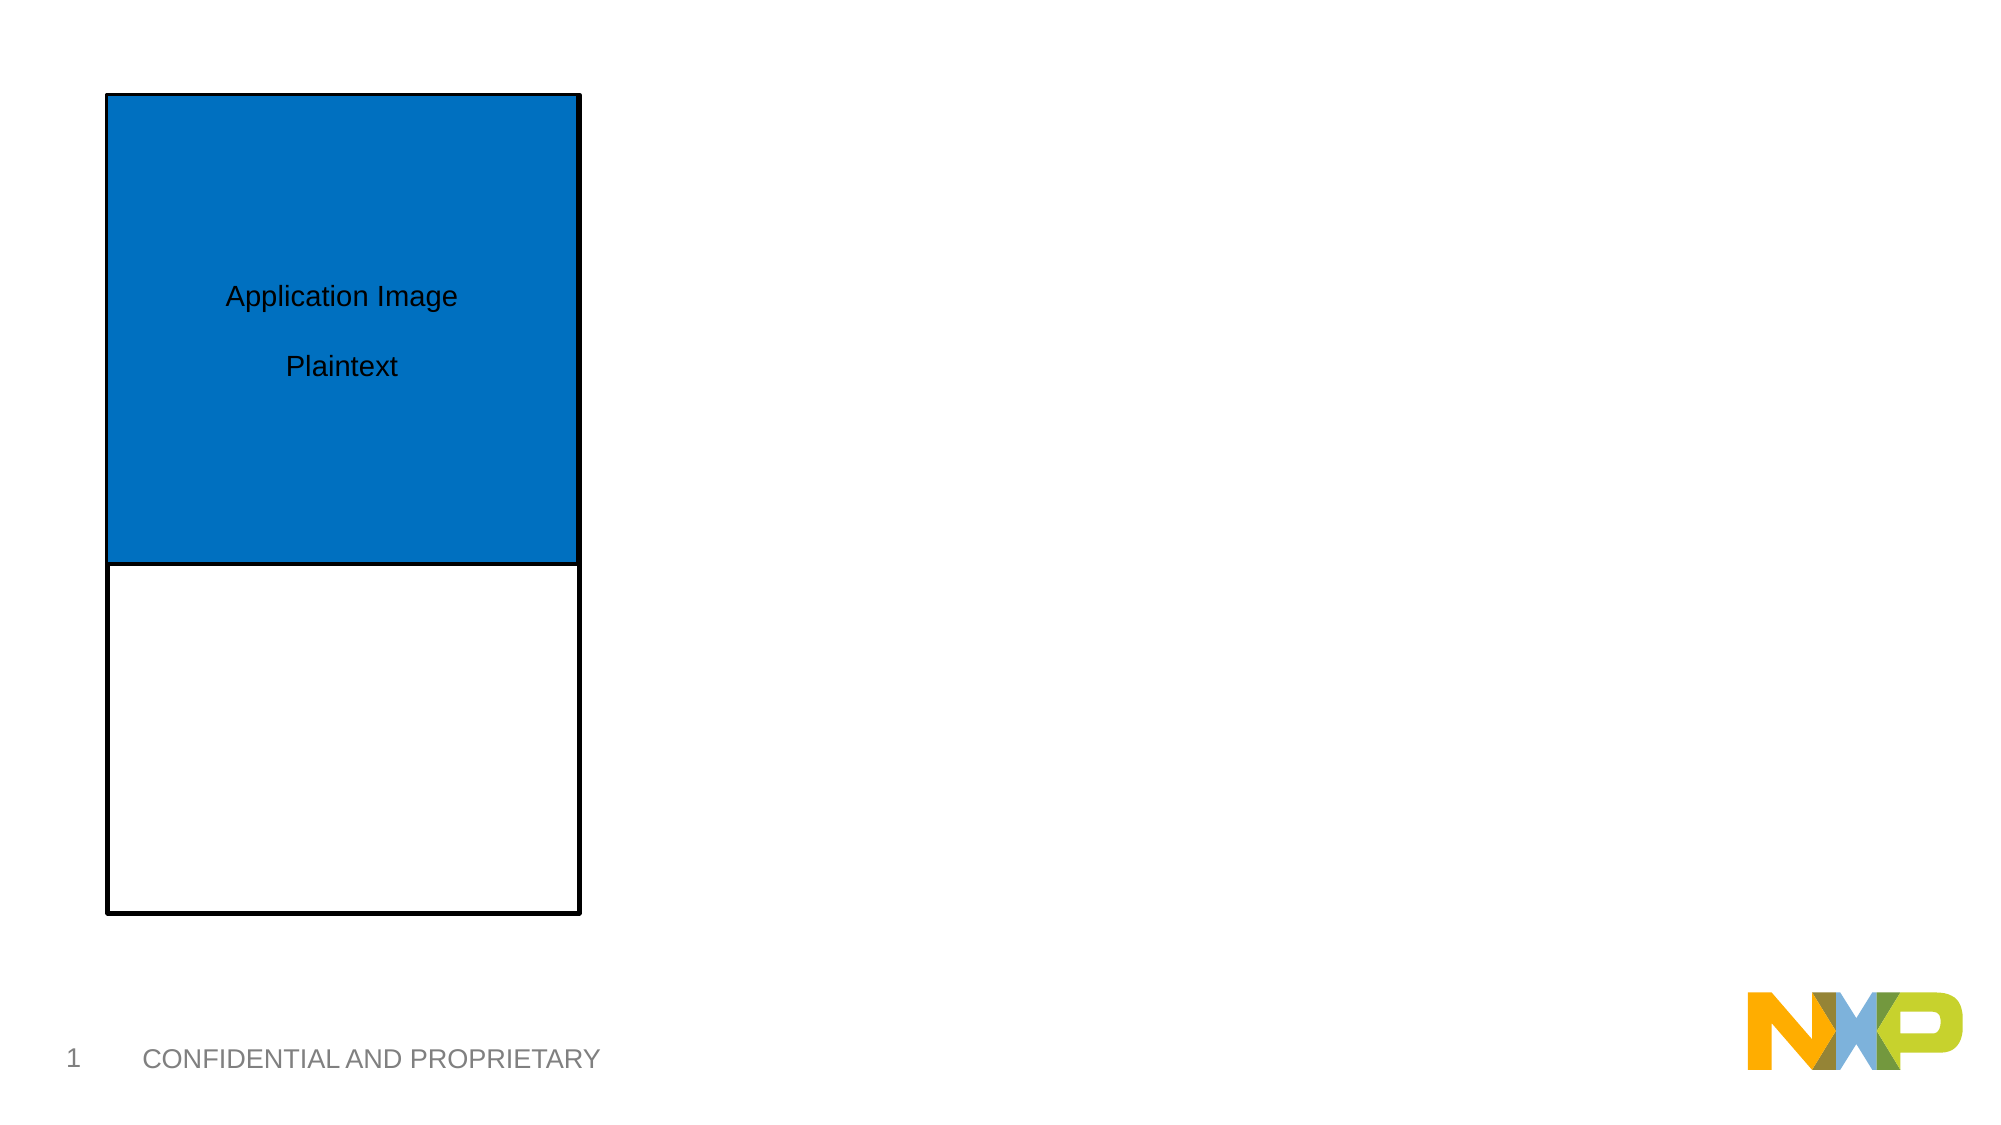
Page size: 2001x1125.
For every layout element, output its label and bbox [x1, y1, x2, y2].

text_box [107, 94, 580, 914]
